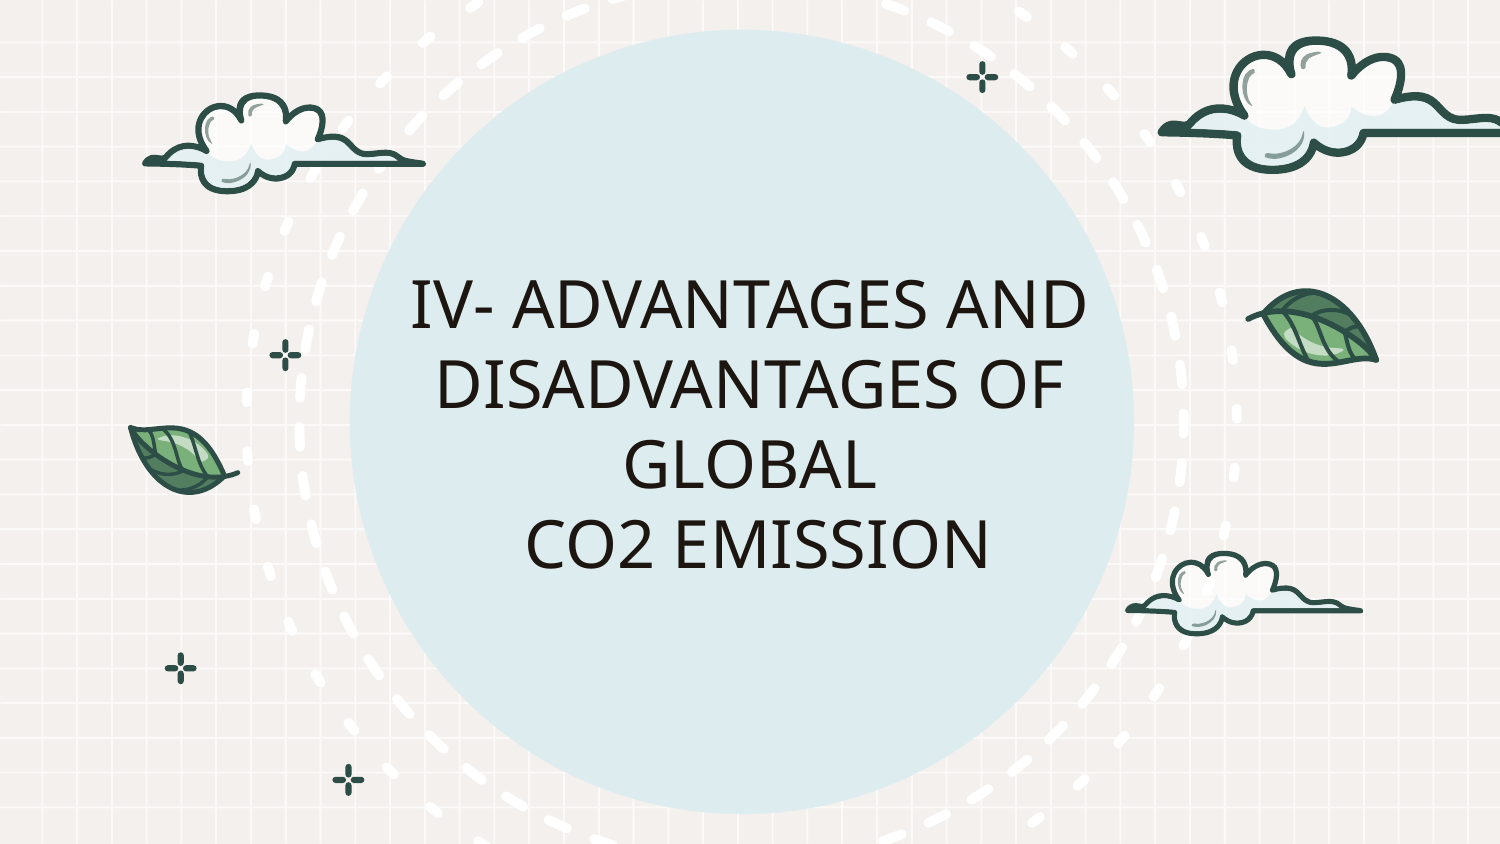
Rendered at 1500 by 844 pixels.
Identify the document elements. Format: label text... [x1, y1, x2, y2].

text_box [121, 402, 244, 503]
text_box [966, 60, 999, 94]
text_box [164, 652, 197, 685]
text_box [1242, 279, 1384, 395]
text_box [269, 338, 302, 372]
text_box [1156, 30, 1500, 175]
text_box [1124, 546, 1364, 637]
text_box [332, 763, 365, 797]
title IV- ADVANTAGES AND DISADVANTAGES OF GLOBAL CO2 EMISSION [327, 214, 1173, 630]
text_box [141, 87, 427, 195]
